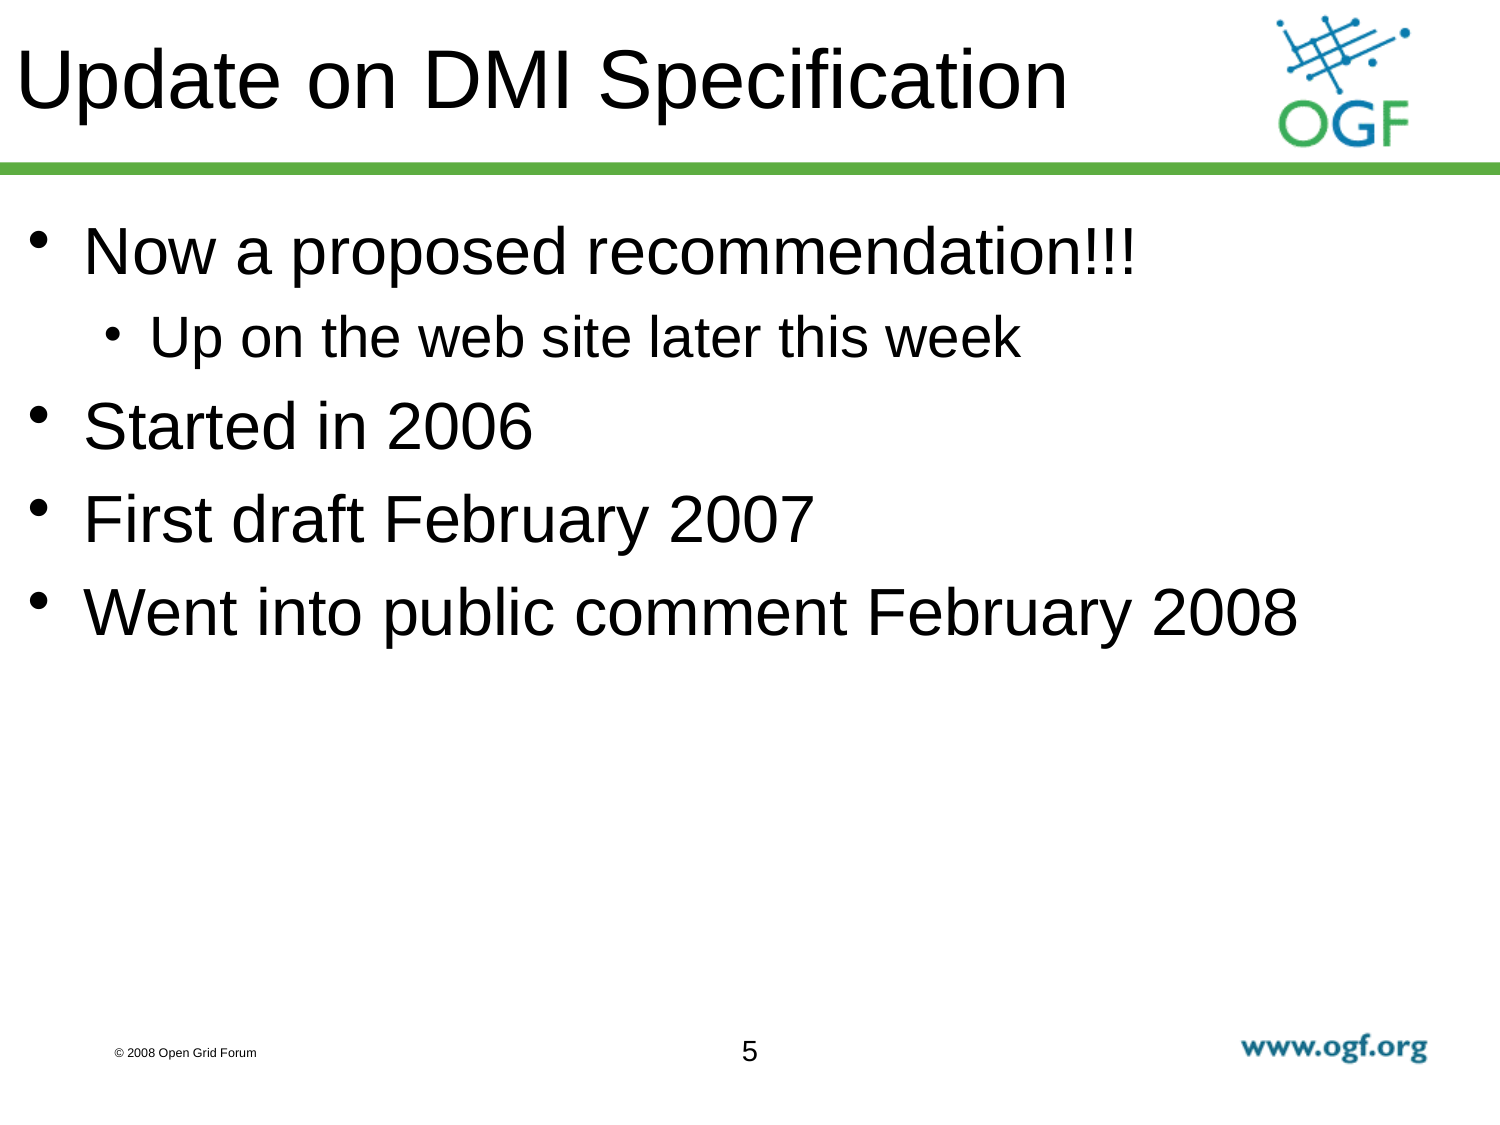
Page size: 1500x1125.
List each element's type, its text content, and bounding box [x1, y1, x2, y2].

picture [1274, 12, 1413, 151]
picture [1237, 1024, 1435, 1072]
list Now a proposed recommendation!!! Up on the web site later this week Started in 2006 First draft February 2007 Went into public comment February 2008 [12, 199, 1463, 1001]
title Update on DMI Specification [0, 0, 1188, 151]
footer 5 [512, 1024, 988, 1101]
